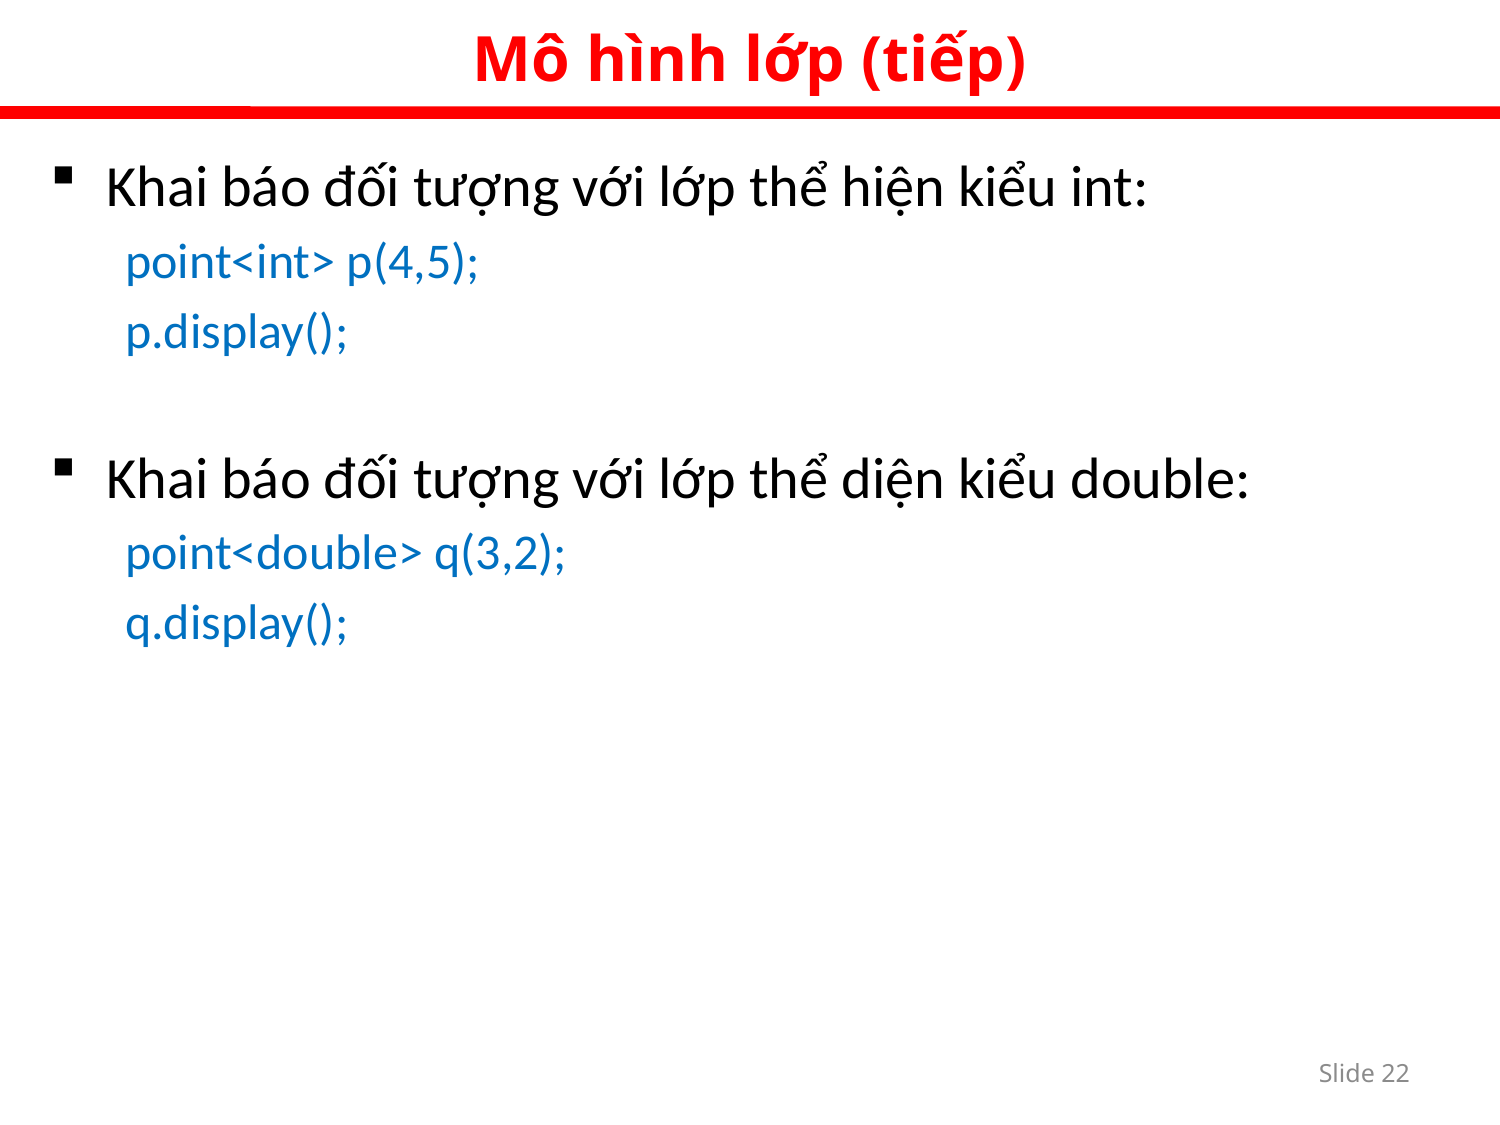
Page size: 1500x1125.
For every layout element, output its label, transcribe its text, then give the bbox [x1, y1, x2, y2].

text_box Mô hình lớp (tiếp) [0, 113, 1500, 119]
slide_number Slide 21 [1112, 1037, 1425, 1113]
text_box Mô hình lớp (tiếp) [0, 11, 1500, 112]
list Khai báo đối tượng với lớp thể hiện kiểu int: point<int> p(4,5); p.display(); Khai báo đối tượng với lớp thể diện kiểu double: point<double> q(3,2); q.display(); [34, 140, 1430, 962]
